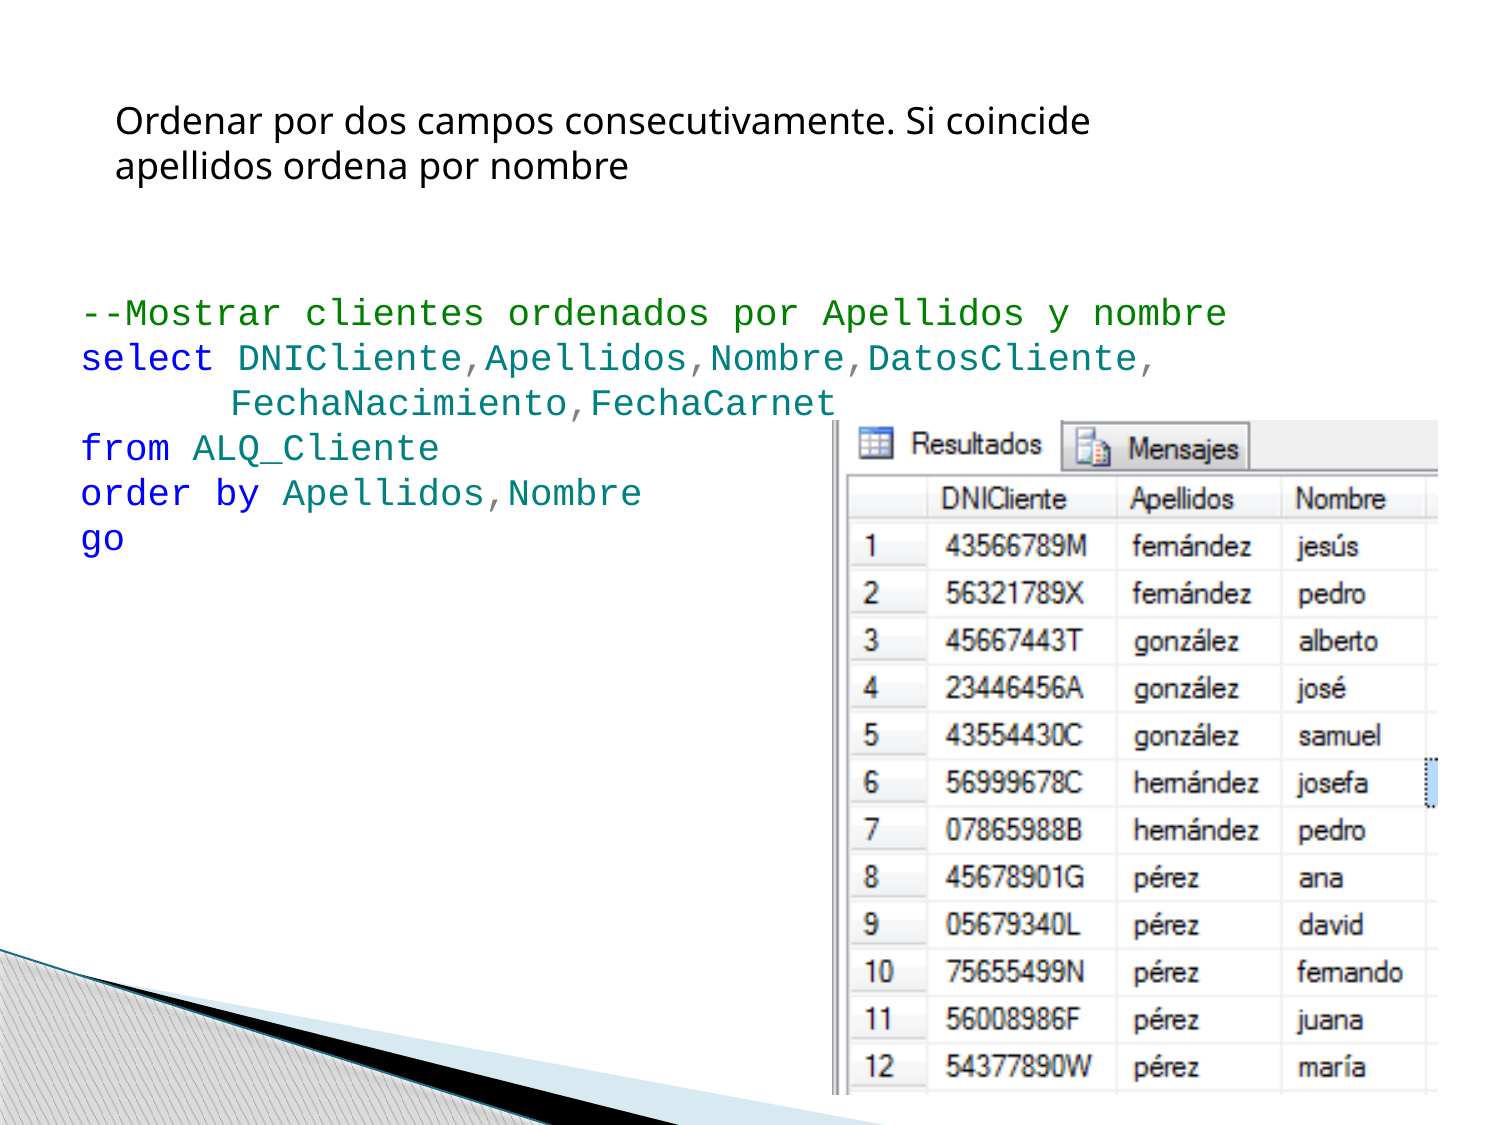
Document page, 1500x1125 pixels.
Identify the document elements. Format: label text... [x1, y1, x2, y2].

picture [832, 420, 1438, 1096]
text_box --Mostrar clientes ordenados por Apellidos y nombre select DNICliente,Apellidos,Nombre,DatosCliente, FechaNacimiento,FechaCarnet from ALQ_Cliente order by Apellidos,Nombre go [64, 280, 1371, 566]
text_box Ordenar por dos campos consecutivamente. Si coincide apellidos ordena por nombre [100, 89, 1201, 195]
